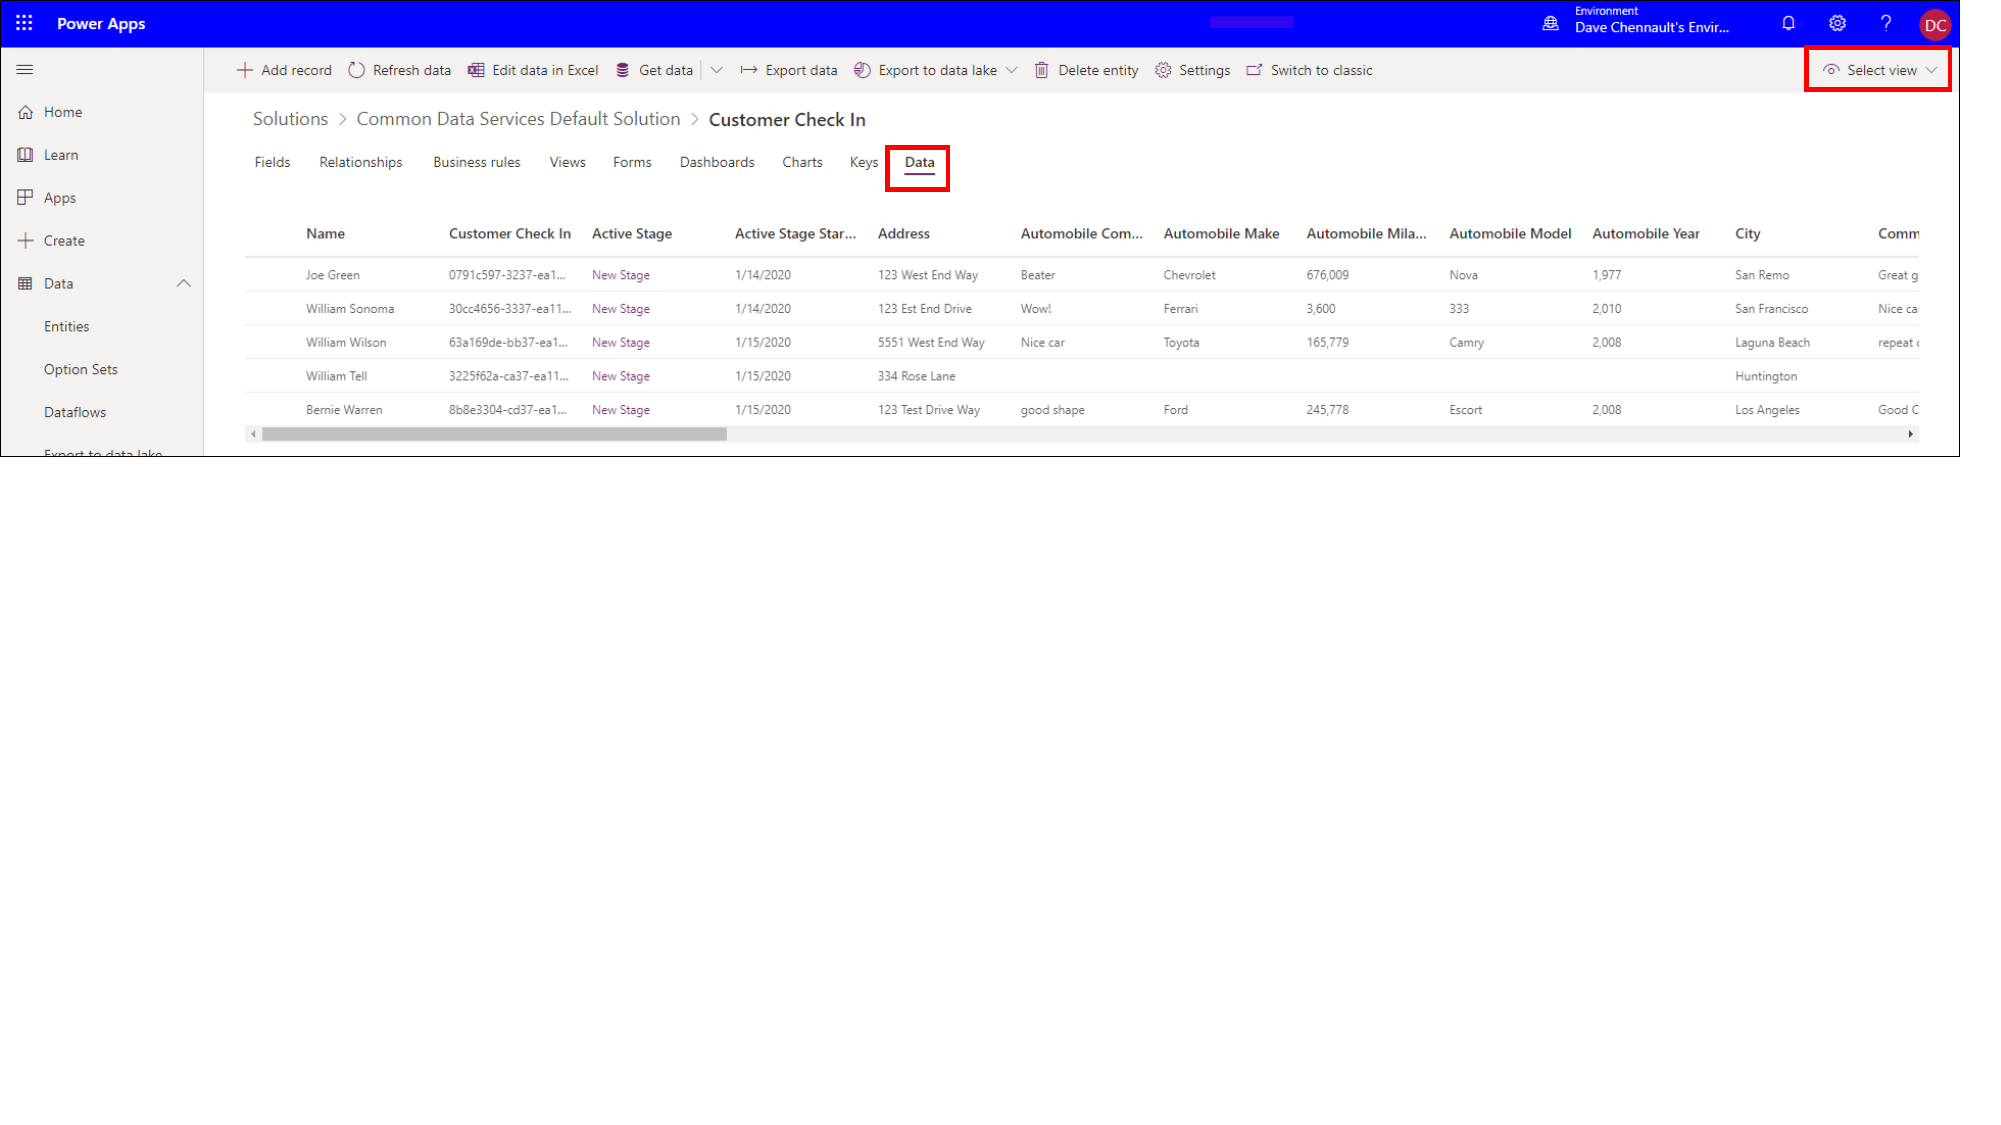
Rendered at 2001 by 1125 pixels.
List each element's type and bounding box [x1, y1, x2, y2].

picture [0, 0, 1960, 457]
